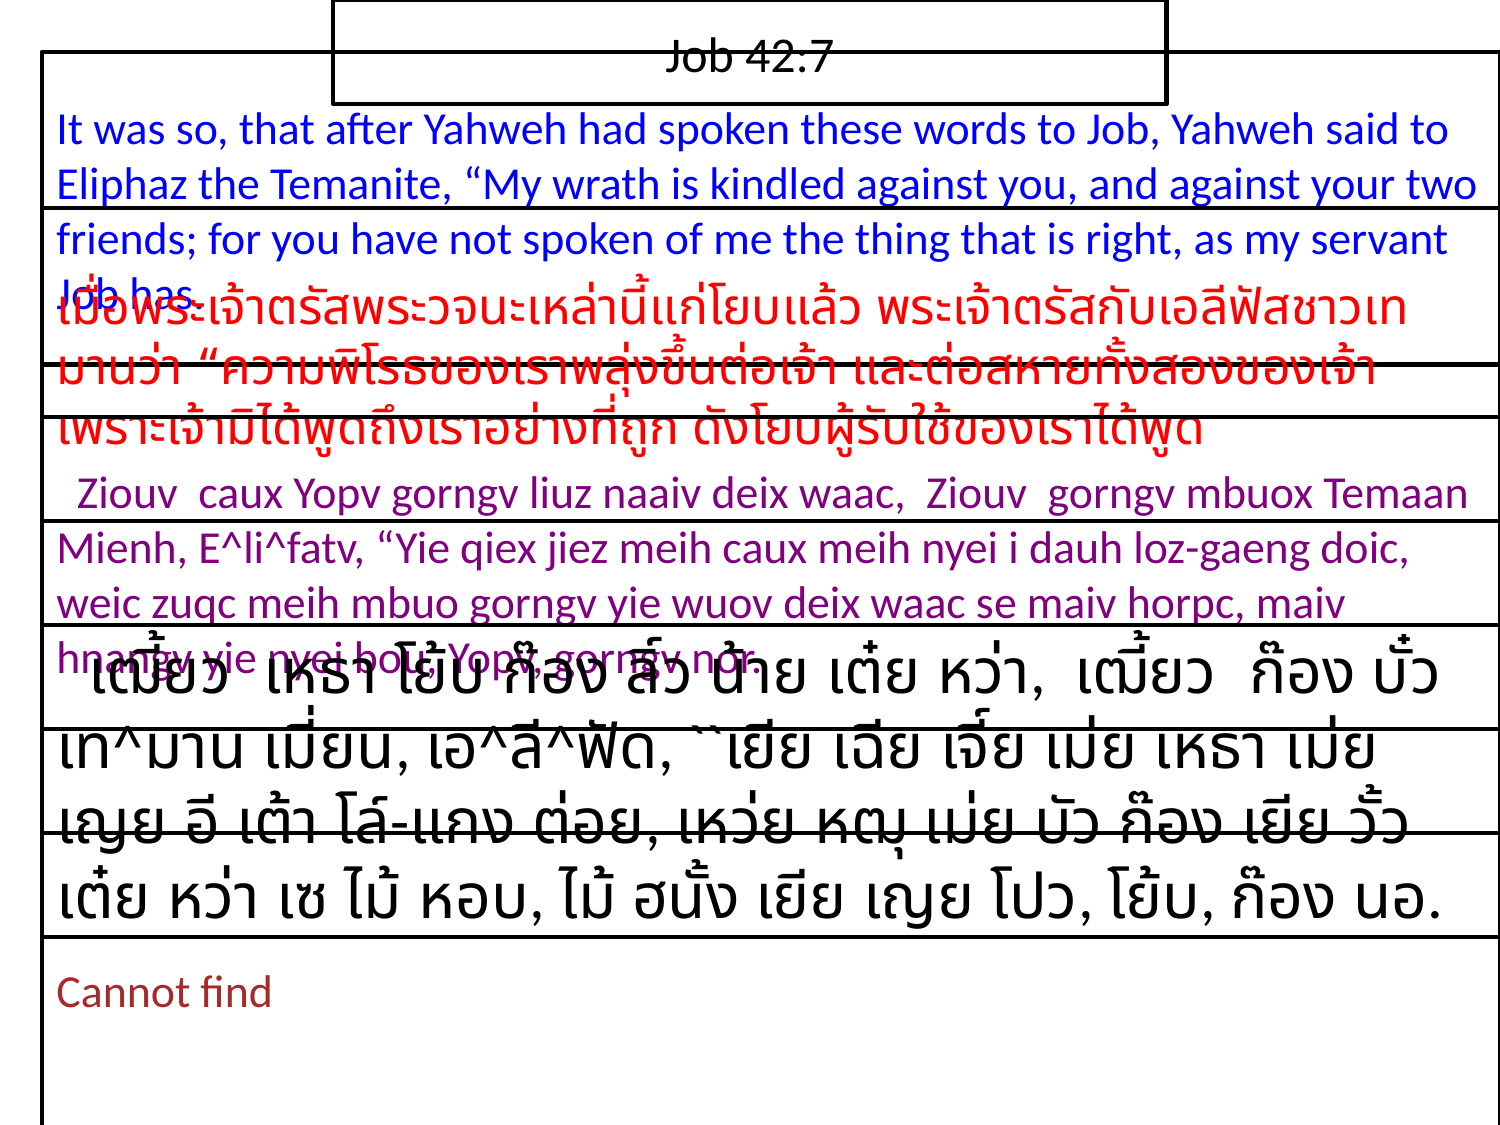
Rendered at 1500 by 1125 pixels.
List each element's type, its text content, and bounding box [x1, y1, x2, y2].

text_box Cannot find [40, 831, 1500, 1125]
text_box It was so, that after Yahweh had spoken these words to Job, Yahweh said to Eliphaz the Temanite, “My wrath is kindled against you, and against your two friends; for you have not spoken of me the thing that is right, as my servant Job has. [40, 50, 1500, 206]
text_box Job 42:7 [331, 0, 1169, 50]
text_box เมื่อ​พระ​เจ้า​ตรัส​พระ​วจนะ​เหล่า​นี้​แก่​โยบ​แล้ว ​พระ​เจ้า​ตรัส​กับ​เอ​ลี​ฟัส​ชาว​เท​มาน​ว่า “ความ​พิโรธ​ของ​เรา​พลุ่ง​ขึ้น​ต่อ​เจ้า และ​ต่อ​สหาย​ทั้ง​สอง​ของ​เจ้า เพราะ​เจ้า​มิได้​พูด​ถึง​เรา​อย่าง​ที่​ถูก ดัง​โยบ​ผู้รับ​ใช้​ของ​เรา​ได้​พูด​ [40, 206, 1500, 415]
text_box Ziouv caux Yopv gorngv liuz naaiv deix waac, Ziouv gorngv mbuox Temaan Mienh, E^li^fatv, “Yie qiex jiez meih caux meih nyei i dauh loz-gaeng doic, weic zuqc meih mbuo gorngv yie wuov deix waac se maiv horpc, maiv hnangv yie nyei bou, Yopv, gorngv nor. [40, 415, 1500, 623]
text_box เฒี้ยว เหธา โย้บ ก๊อง ลิ์ว น้าย เต๋ย หว่า, เฒี้ยว ก๊อง บั๋ว เท^มาน เมี่ยน, เอ^ลี^ฟัด, ``เยีย เฉีย เจี์ย เม่ย เหธา เม่ย เญย อี เต้า โล์-แกง ต่อย, เหว่ย หฒุ เม่ย บัว ก๊อง เยีย วั้ว เต๋ย หว่า เซ ไม้ หอบ, ไม้ ฮนั้ง เยีย เญย โปว, โย้บ, ก๊อง นอ. [40, 623, 1500, 831]
